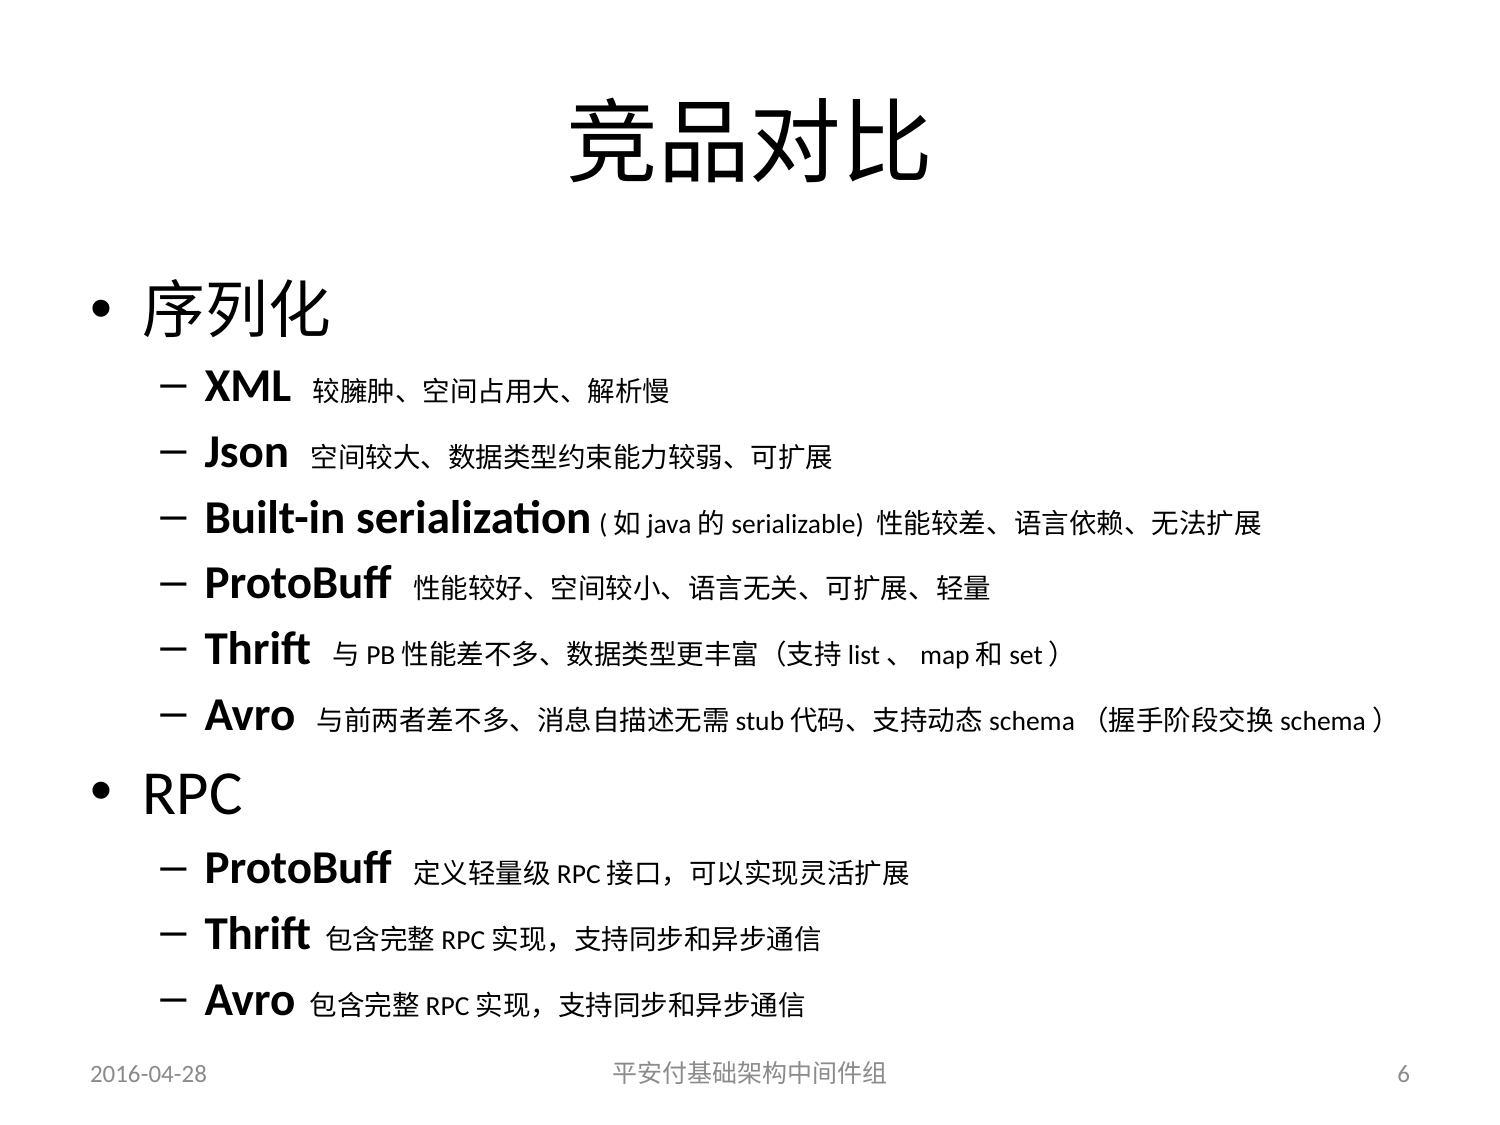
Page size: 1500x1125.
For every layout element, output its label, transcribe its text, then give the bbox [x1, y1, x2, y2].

footer 平安付基础架构中间件组 [512, 1043, 988, 1103]
list 序列化 XML 较臃肿、空间占用大、解析慢 Json 空间较大、数据类型约束能力较弱、可扩展 Built-in serialization (如java的serializable) 性能较差、语言依赖、无法扩展 ProtoBuff 性能较好、空间较小、语言无关、可扩展、轻量 Thrift 与PB性能差不多、数据类型更丰富（支持list、map和set） Avro 与前两者差不多、消息自描述无需stub代码、支持动态schema（握手阶段交换schema） RPC ProtoBuff 定义轻量级RPC接口，可以实现灵活扩展 Thrift 包含完整RPC实现，支持同步和异步通信 Avro 包含完整RPC实现，支持同步和异步通信 [75, 262, 1425, 1043]
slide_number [75, 1043, 425, 1103]
slide_number 6 [1074, 1043, 1425, 1103]
title 竞品对比 [75, 45, 1425, 233]
